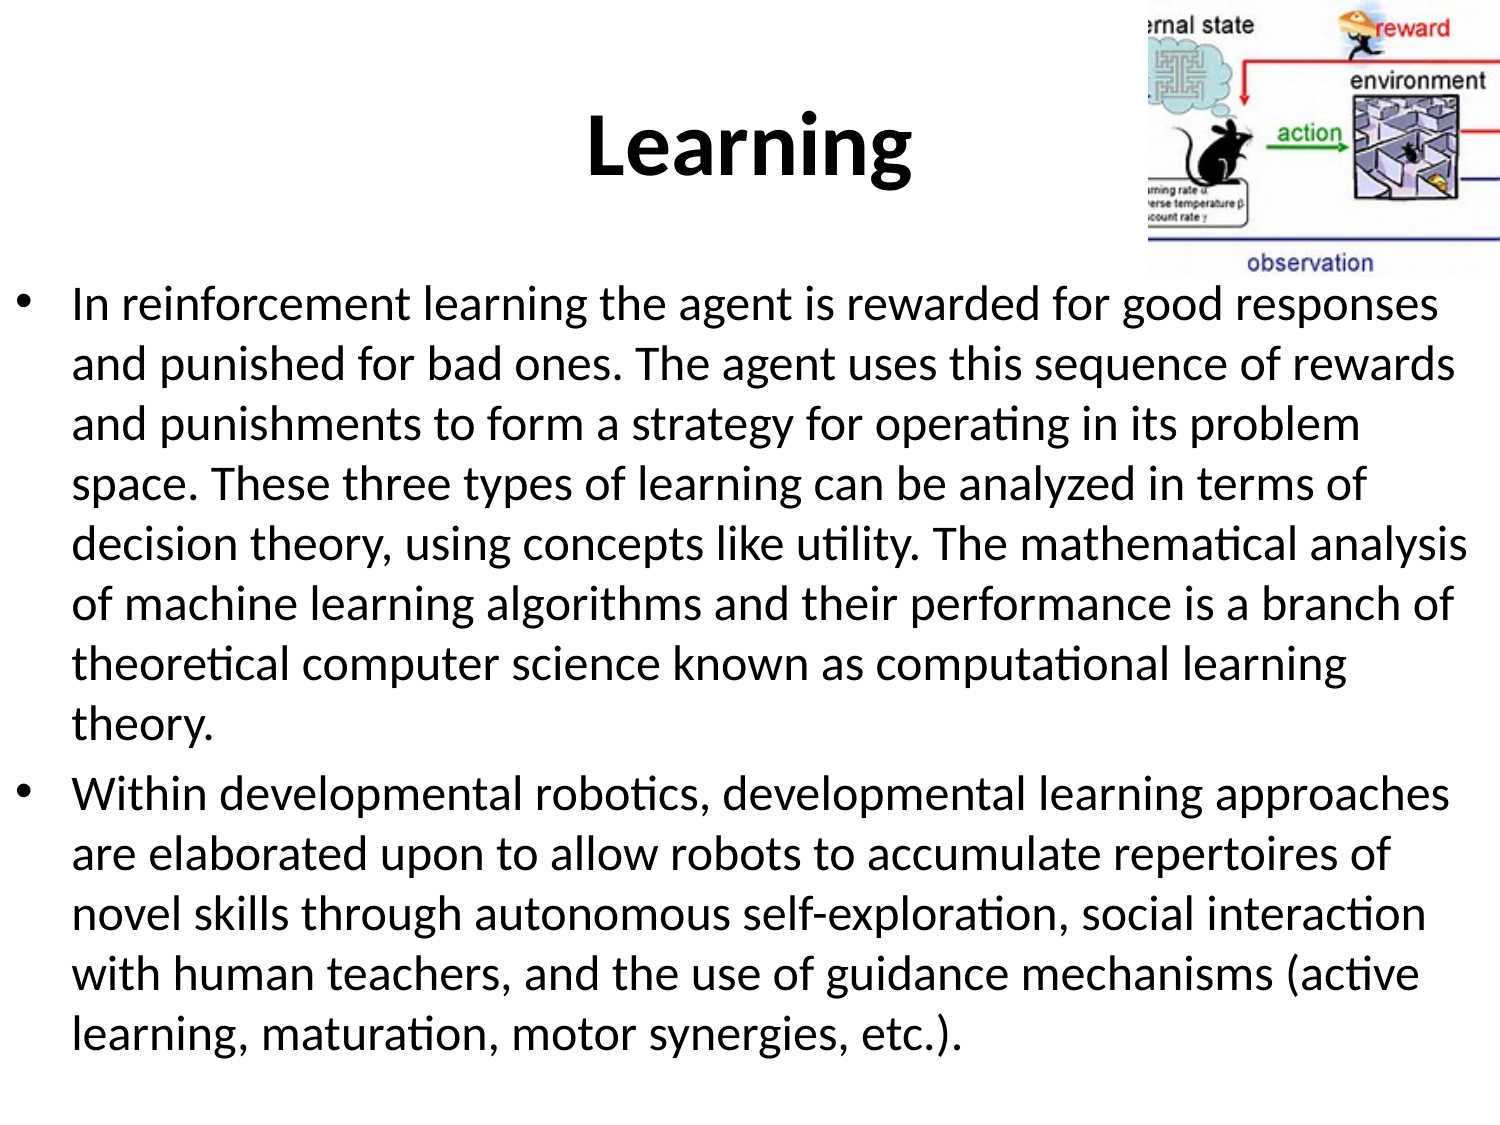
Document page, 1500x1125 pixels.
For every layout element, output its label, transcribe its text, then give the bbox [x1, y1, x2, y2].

picture [1148, 0, 1500, 278]
title Learning [75, 45, 1143, 233]
list In reinforcement learning the agent is rewarded for good responses and punished for bad ones. The agent uses this sequence of rewards and punishments to form a strategy for operating in its problem space. These three types of learning can be analyzed in terms of decision theory, using concepts like utility. The mathematical analysis of machine learning algorithms and their performance is a branch of theoretical computer science known as computational learning theory. Within developmental robotics, developmental learning approaches are elaborated upon to allow robots to accumulate repertoires of novel skills through autonomous self-exploration, social interaction with human teachers, and the use of guidance mechanisms (active learning, maturation, motor synergies, etc.). [0, 262, 1500, 1005]
